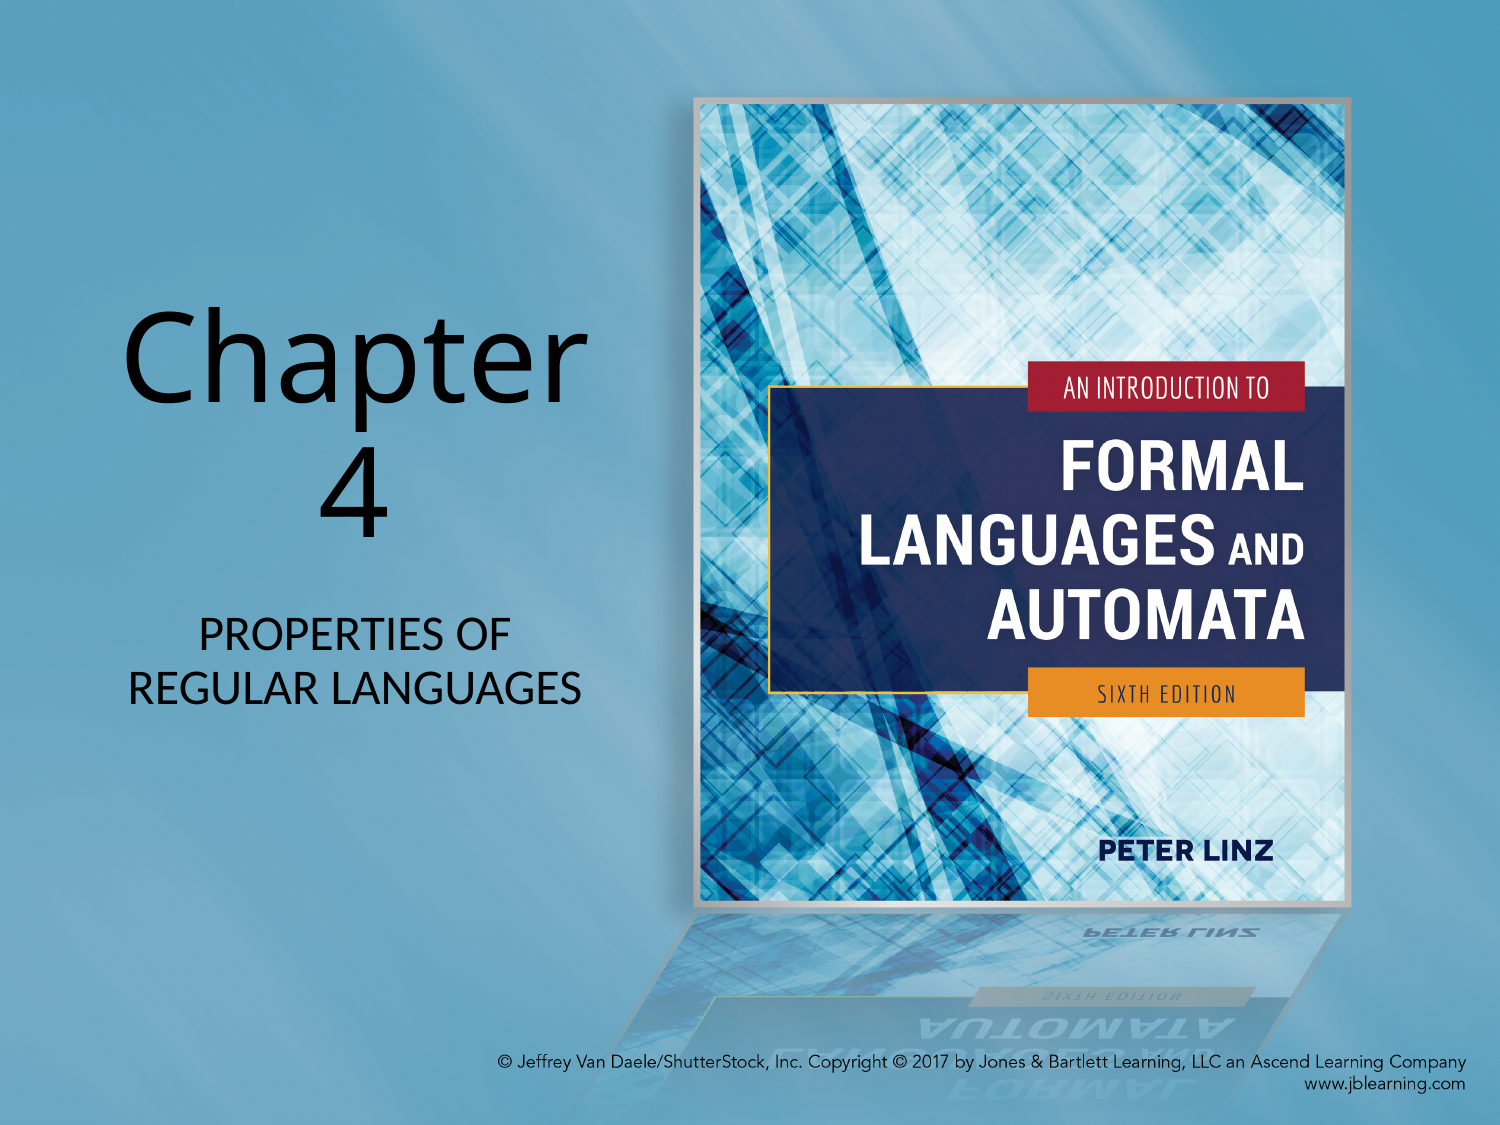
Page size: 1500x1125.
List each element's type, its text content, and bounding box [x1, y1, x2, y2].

title Chapter 4 [62, 278, 647, 573]
subtitle PROPERTIES OF REGULAR LANGUAGES [90, 600, 620, 788]
picture [0, 0, 1500, 1125]
